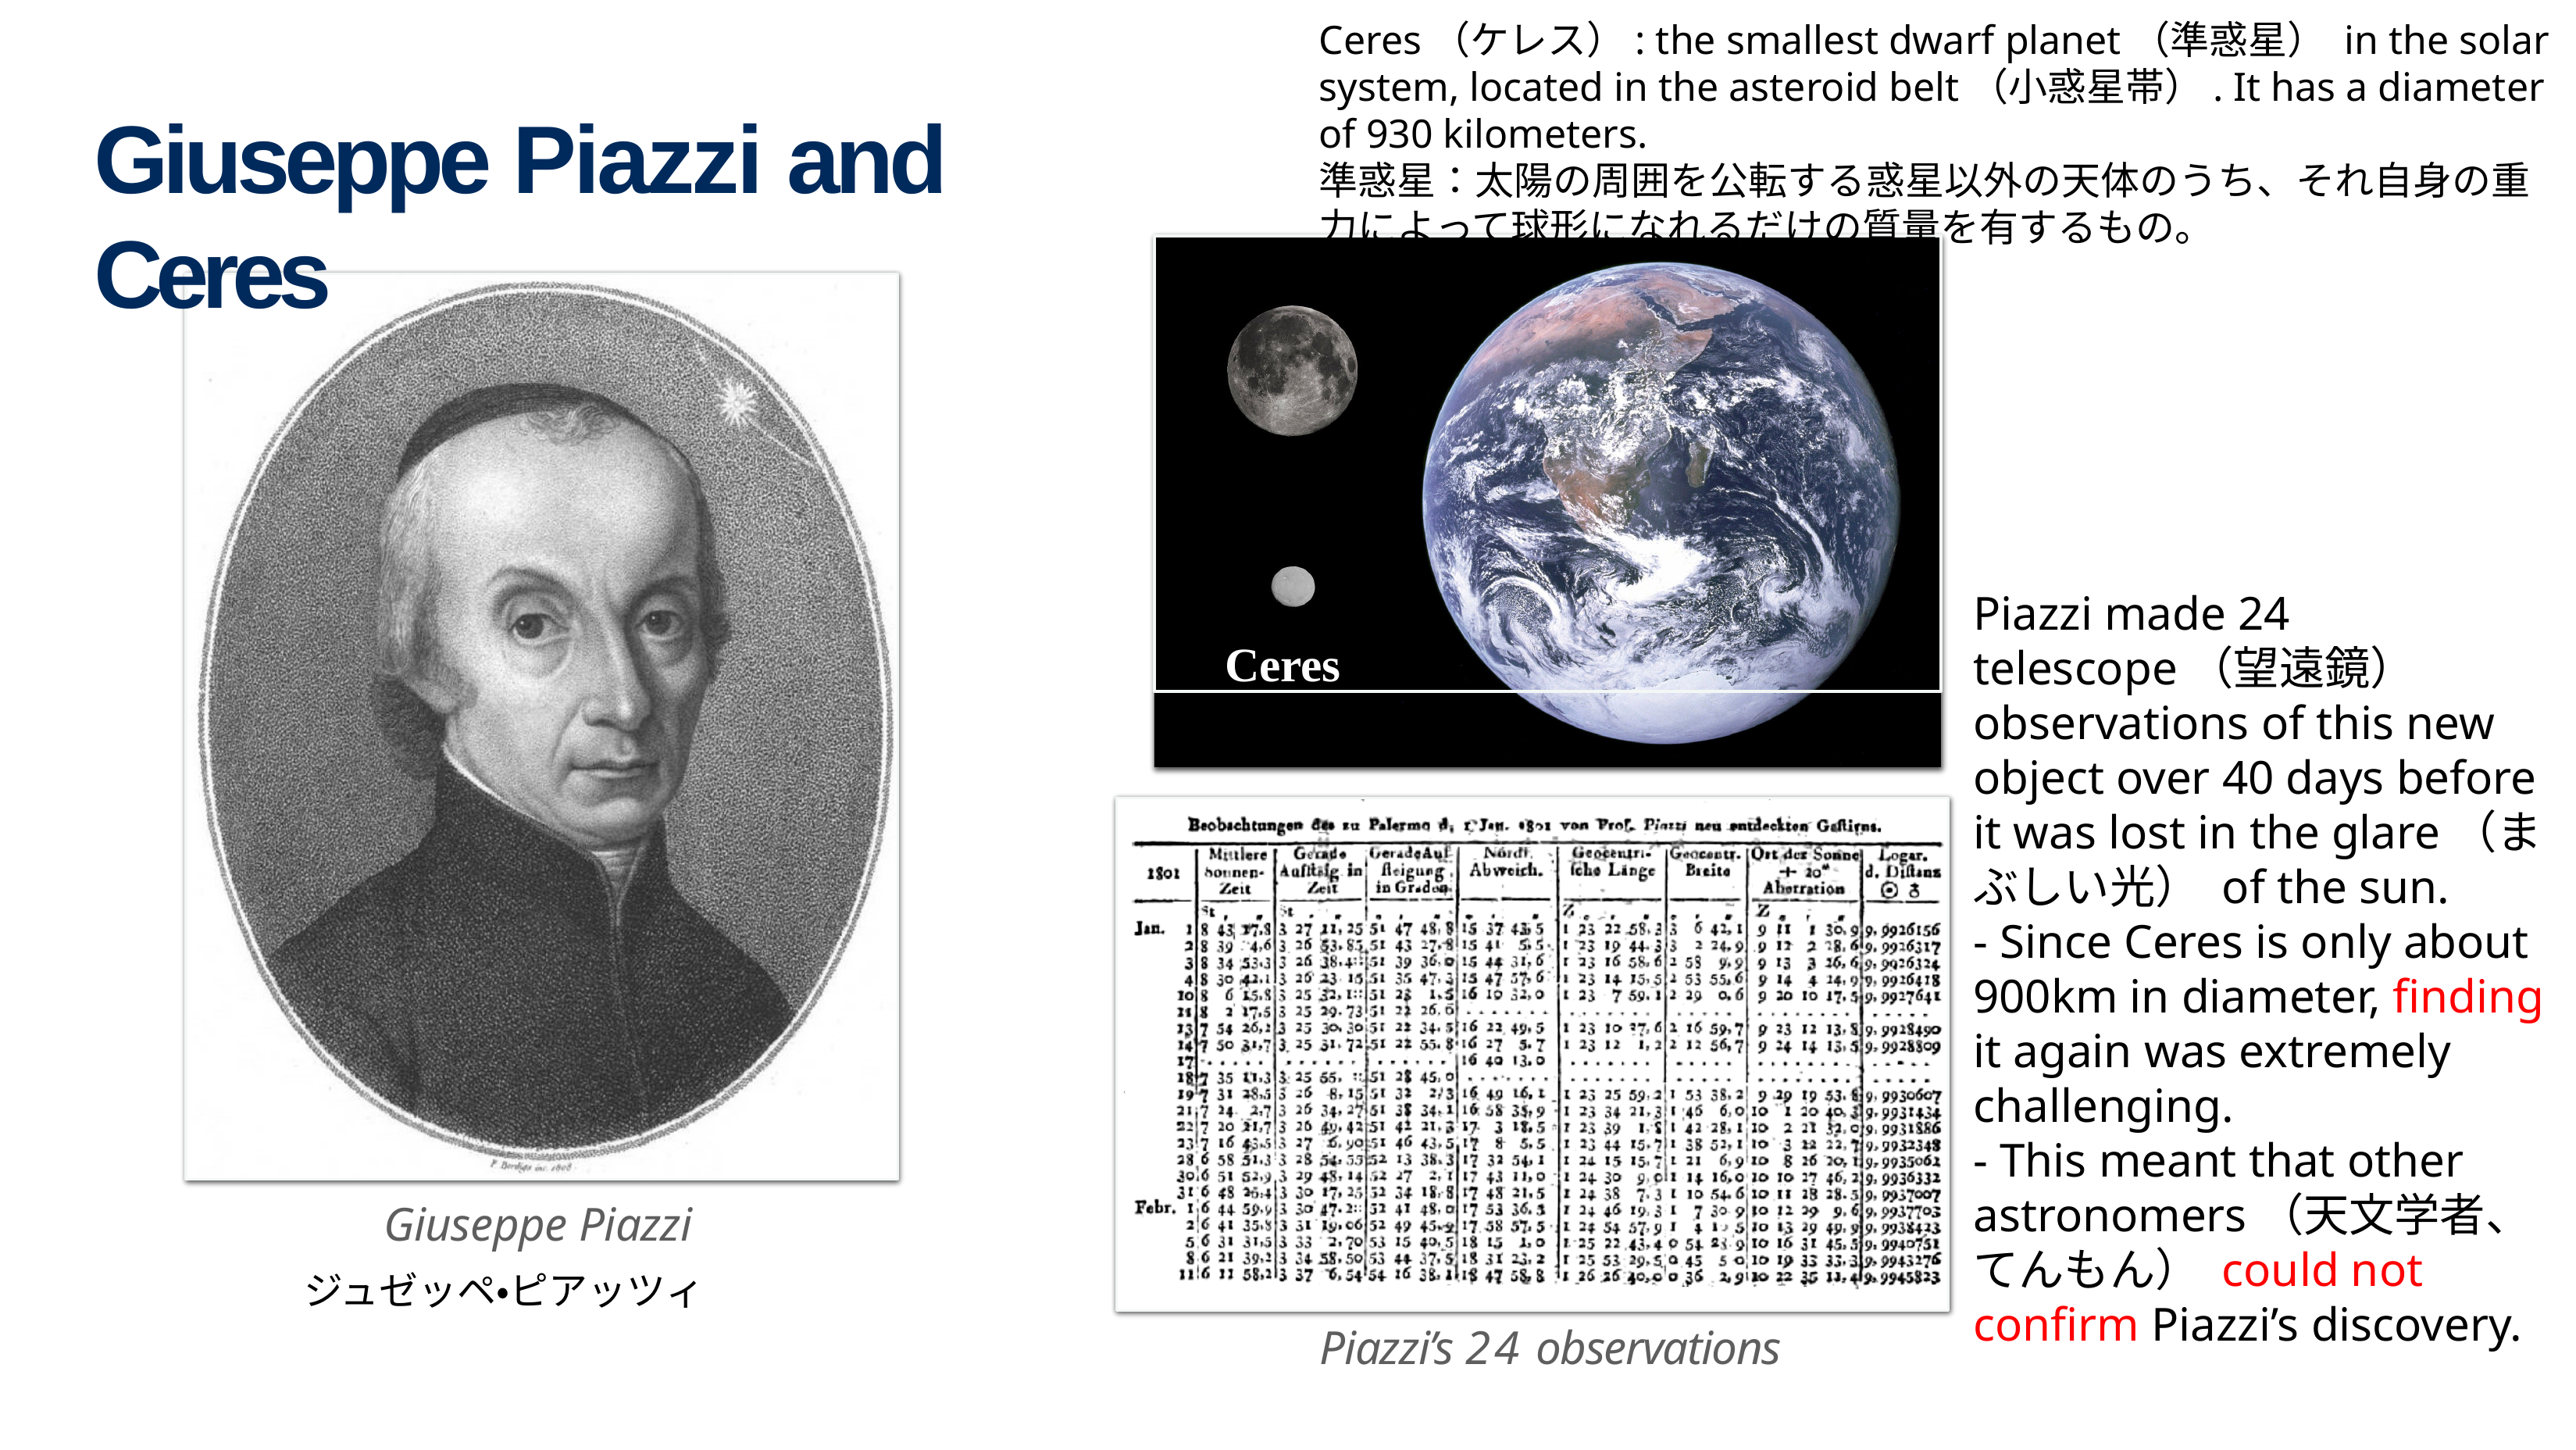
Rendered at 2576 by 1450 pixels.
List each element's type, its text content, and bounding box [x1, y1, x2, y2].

text_box [1111, 793, 1957, 1320]
text_box Giuseppe Piazzi [382, 1194, 701, 1251]
text_box Piazzi’s 24 observations [1318, 1317, 1799, 1374]
text_box Piazzi made 24 telescope（望遠鏡） observations of this new object over 40 days before it was lost in the glare（まぶしい光） of the sun. - Since Ceres is only about 900km in diameter, finding it again was extremely challenging. - This meant that other astronomers（天文学者、てんもん） could not confirm Piazzi’s discovery. [1961, 578, 2557, 1356]
text_box [186, 340, 898, 1180]
text_box [1149, 231, 1950, 777]
text_box Ceres（ケレス）: the smallest dwarf planet（準惑星） in the solar system, located in the asteroid belt（小惑星帯）. It has a diameter of 930 kilometers. 準惑星：太陽の周囲を公転する惑星以外の天体のうち、それ⾃身の重⼒によって球形になれるだけの質量を有するもの。 [1307, 9, 2576, 255]
text_box Ceres [1154, 235, 1941, 692]
title Giuseppe Piazzi and Ceres [92, 95, 1209, 340]
text_box [1154, 692, 1941, 767]
text_box [180, 340, 906, 1189]
text_box [1116, 798, 1949, 1311]
text_box ジュゼッペ・ピアッツィ [292, 1260, 790, 1319]
